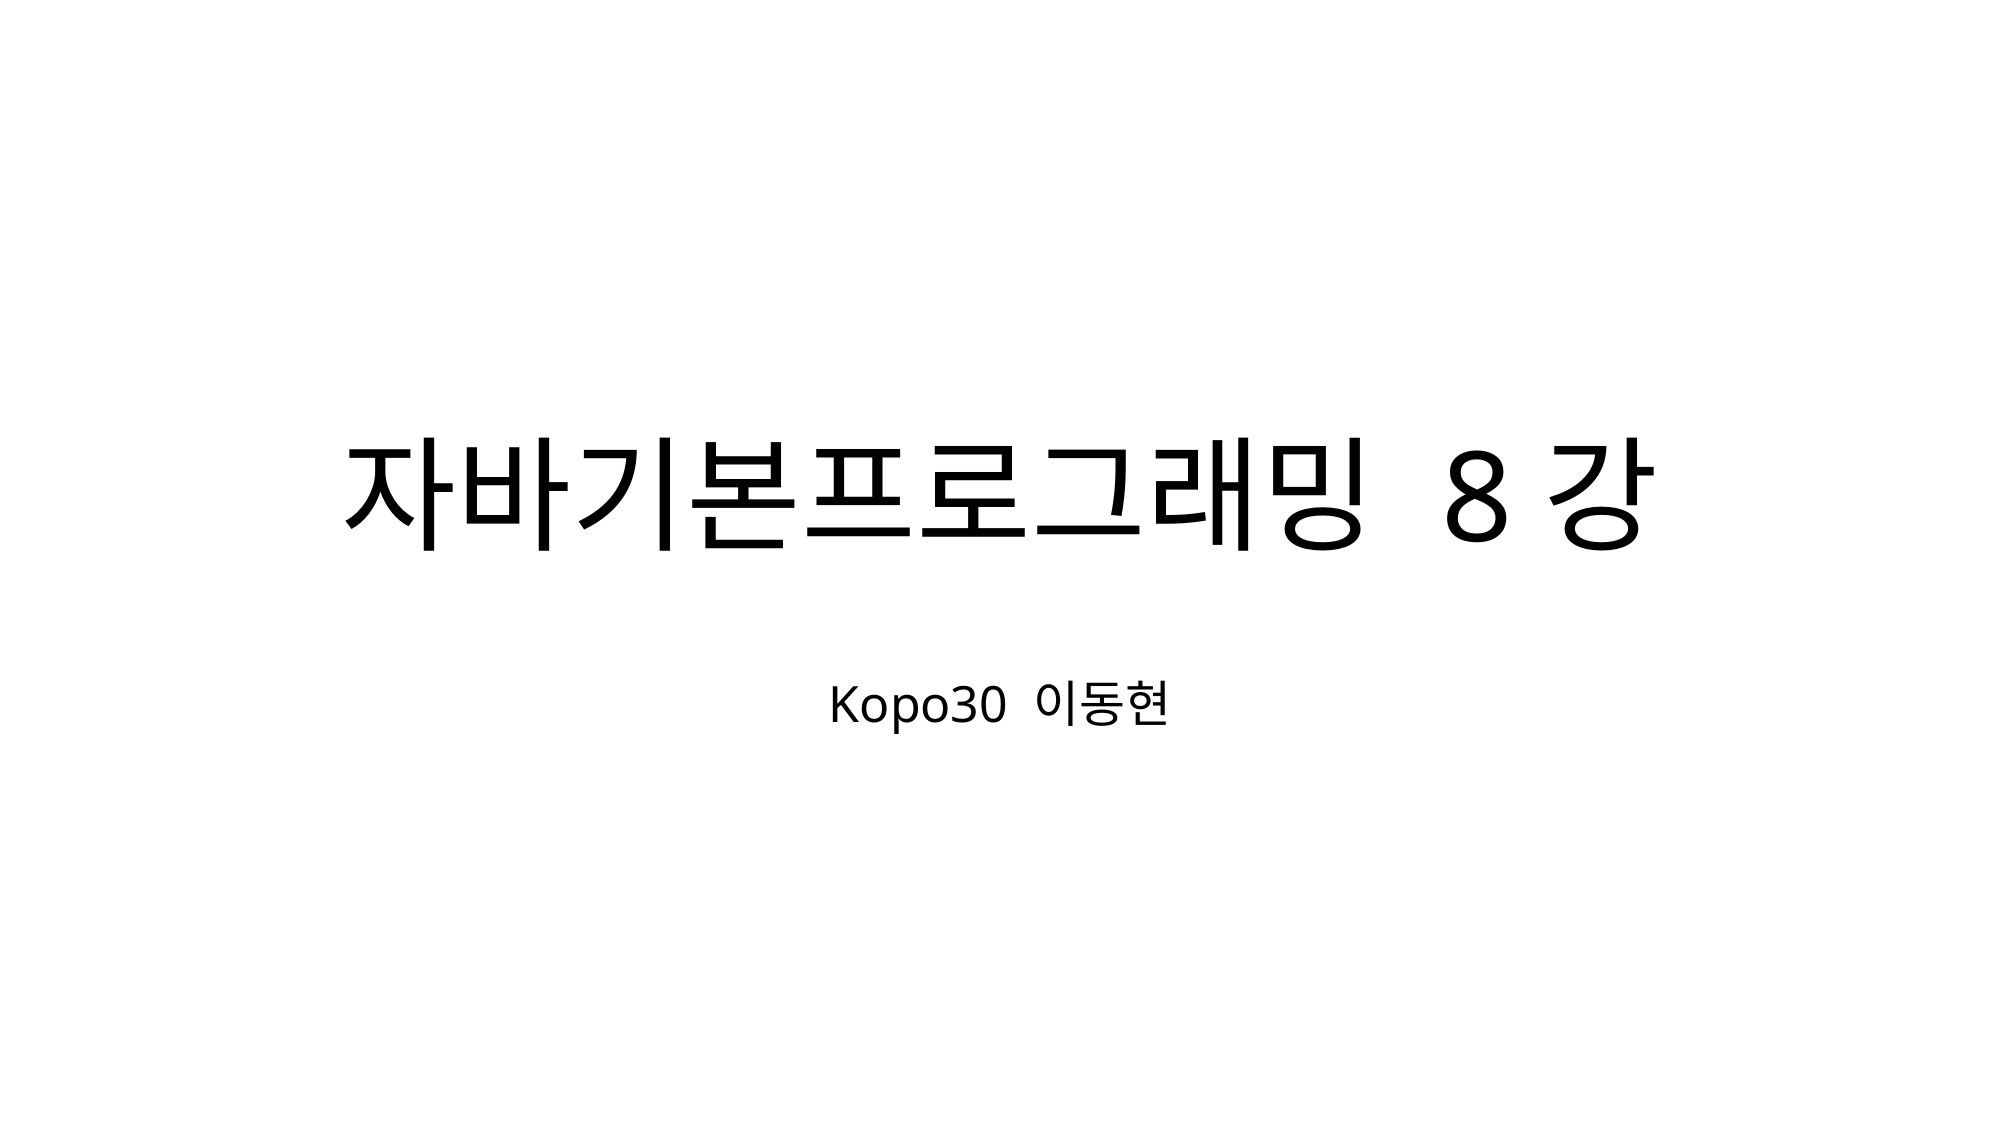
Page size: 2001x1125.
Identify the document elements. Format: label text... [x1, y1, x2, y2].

subtitle Kopo30 이동현 [249, 590, 1750, 863]
title 자바기본프로그래밍 8강 [249, 184, 1750, 576]
